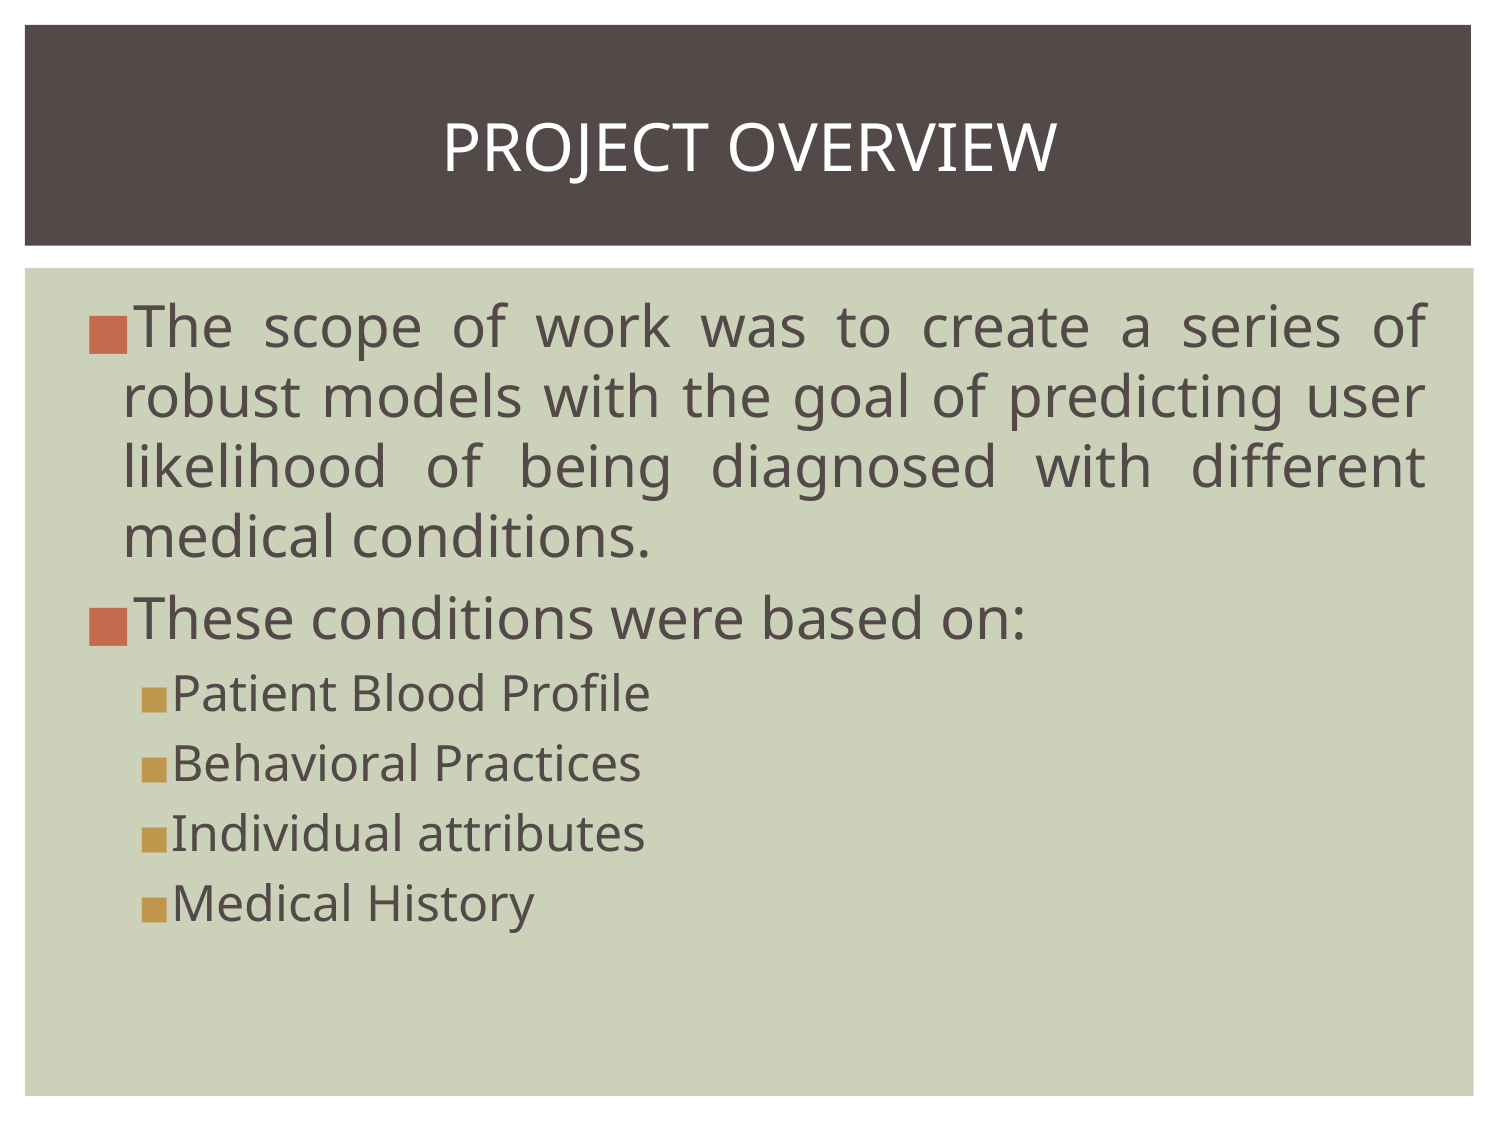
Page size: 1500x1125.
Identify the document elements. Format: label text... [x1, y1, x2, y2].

title PROJECT OVERVIEW [62, 58, 1438, 232]
list The scope of work was to create a series of robust models with the goal of predicting user likelihood of being diagnosed with different medical conditions. These conditions were based on: Patient Blood Profile Behavioral Practices Individual attributes Medical History [62, 281, 1442, 1005]
